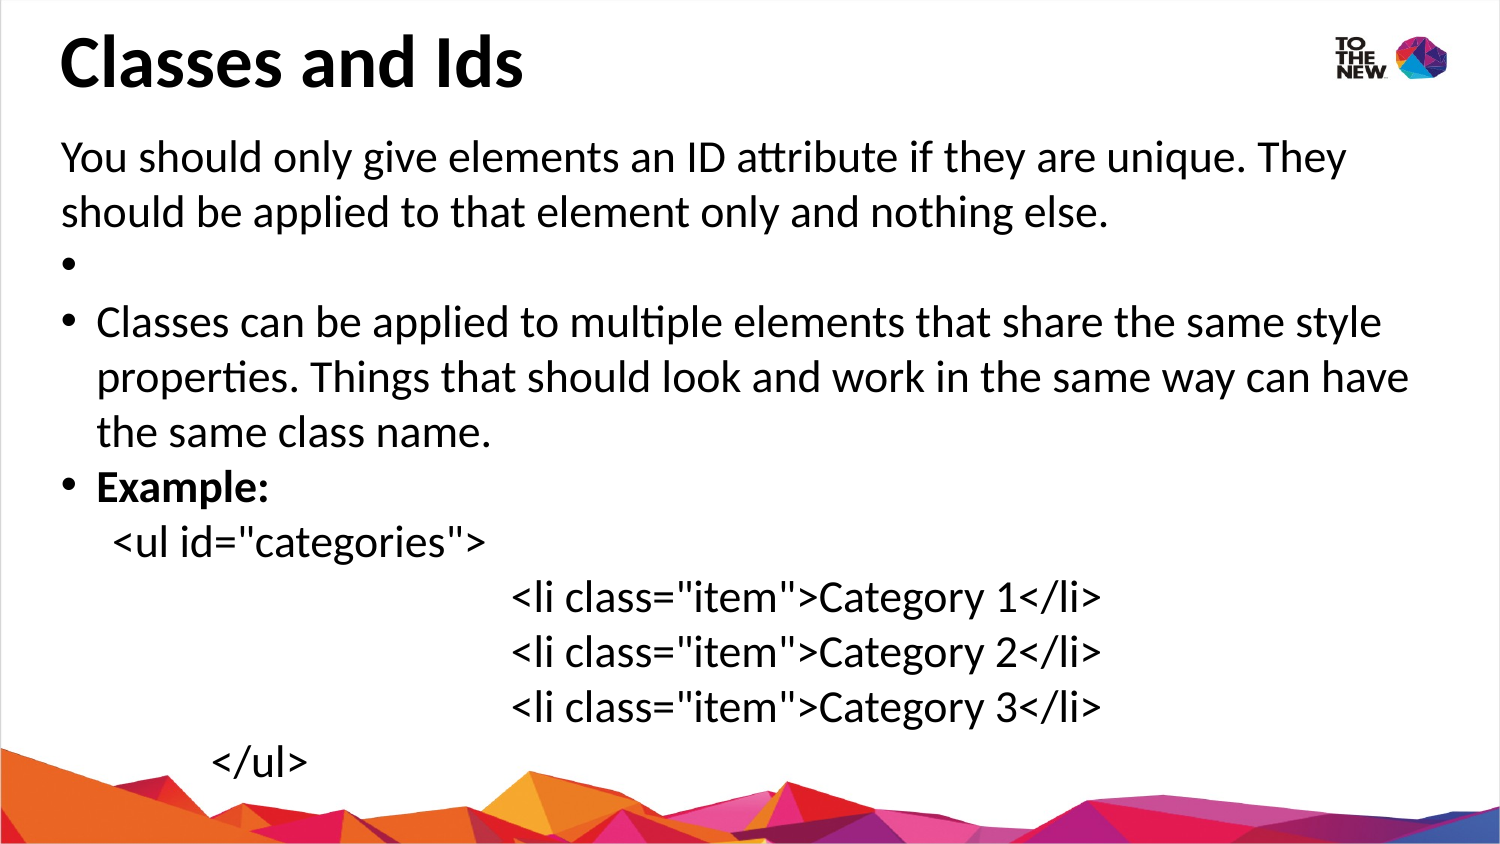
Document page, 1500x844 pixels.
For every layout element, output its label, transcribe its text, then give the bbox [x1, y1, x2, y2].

text_box You should only give elements an ID attribute if they are unique. They should be applied to that element only and nothing else. Classes can be applied to multiple elements that share the same style properties. Things that should look and work in the same way can have the same class name. Example: <ul id="categories"> <li class="item">Category 1</li> <li class="item">Category 2</li> <li class="item">Category 3</li> </ul> [46, 119, 1451, 844]
picture [0, 0, 1500, 844]
text_box Classes and Ids [46, 16, 1451, 99]
